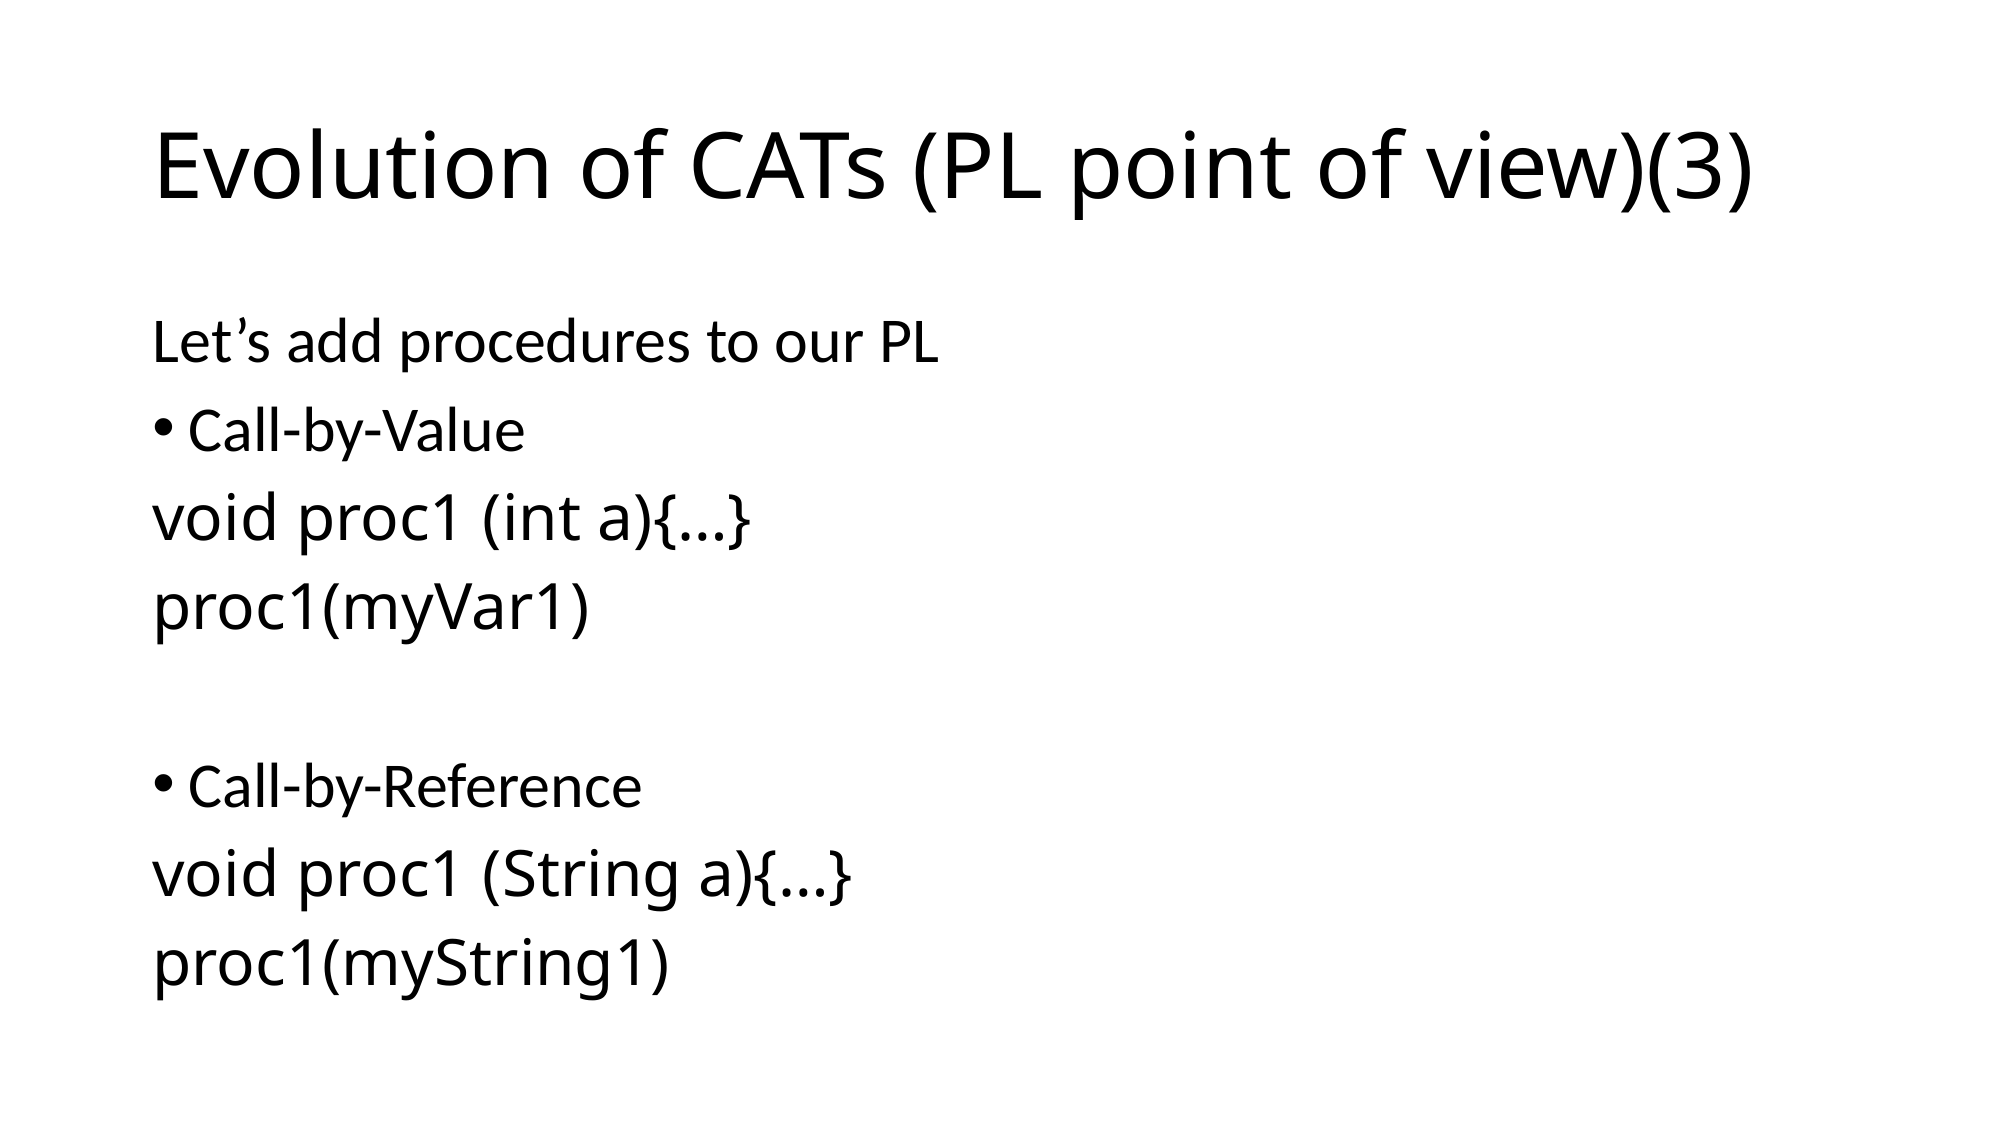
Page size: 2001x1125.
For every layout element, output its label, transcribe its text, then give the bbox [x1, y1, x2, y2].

list Let’s add procedures to our PL Call-by-Value void proc1 (int a){…} proc1(myVar1) Call-by-Reference void proc1 (String a){…} proc1(myString1) [137, 299, 1863, 1014]
title Evolution of CATs (PL point of view)(3) [137, 59, 1863, 278]
